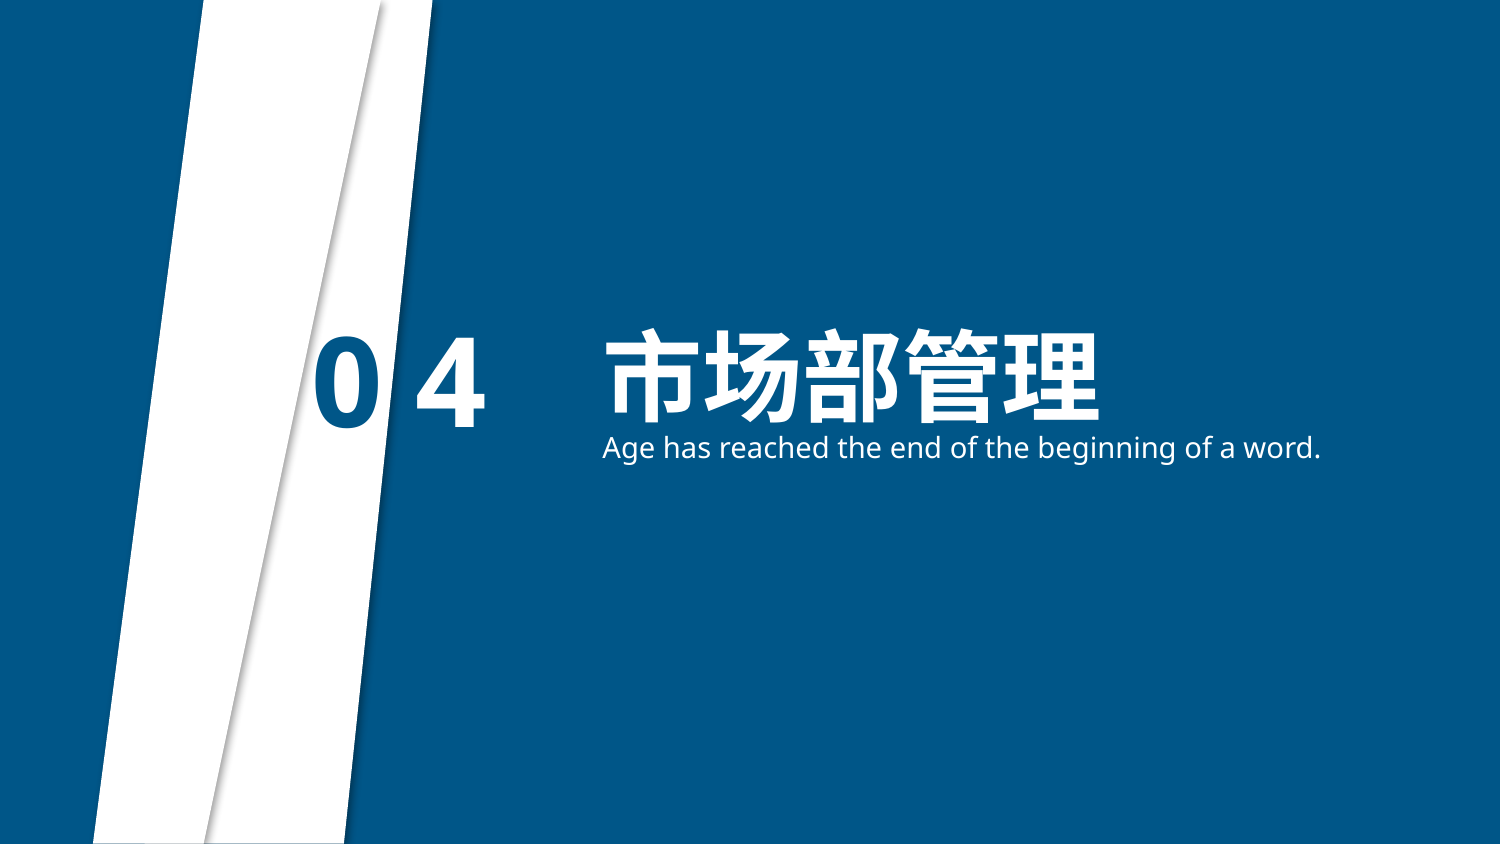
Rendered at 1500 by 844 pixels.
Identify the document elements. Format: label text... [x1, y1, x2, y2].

text_box [217, 461, 387, 844]
text_box [333, 0, 435, 295]
text_box Age has reached the end of the beginning of a word. [587, 421, 1459, 472]
text_box 市场部管理 [587, 307, 1245, 421]
text_box [90, 0, 383, 844]
text_box 0 4 [292, 295, 507, 461]
